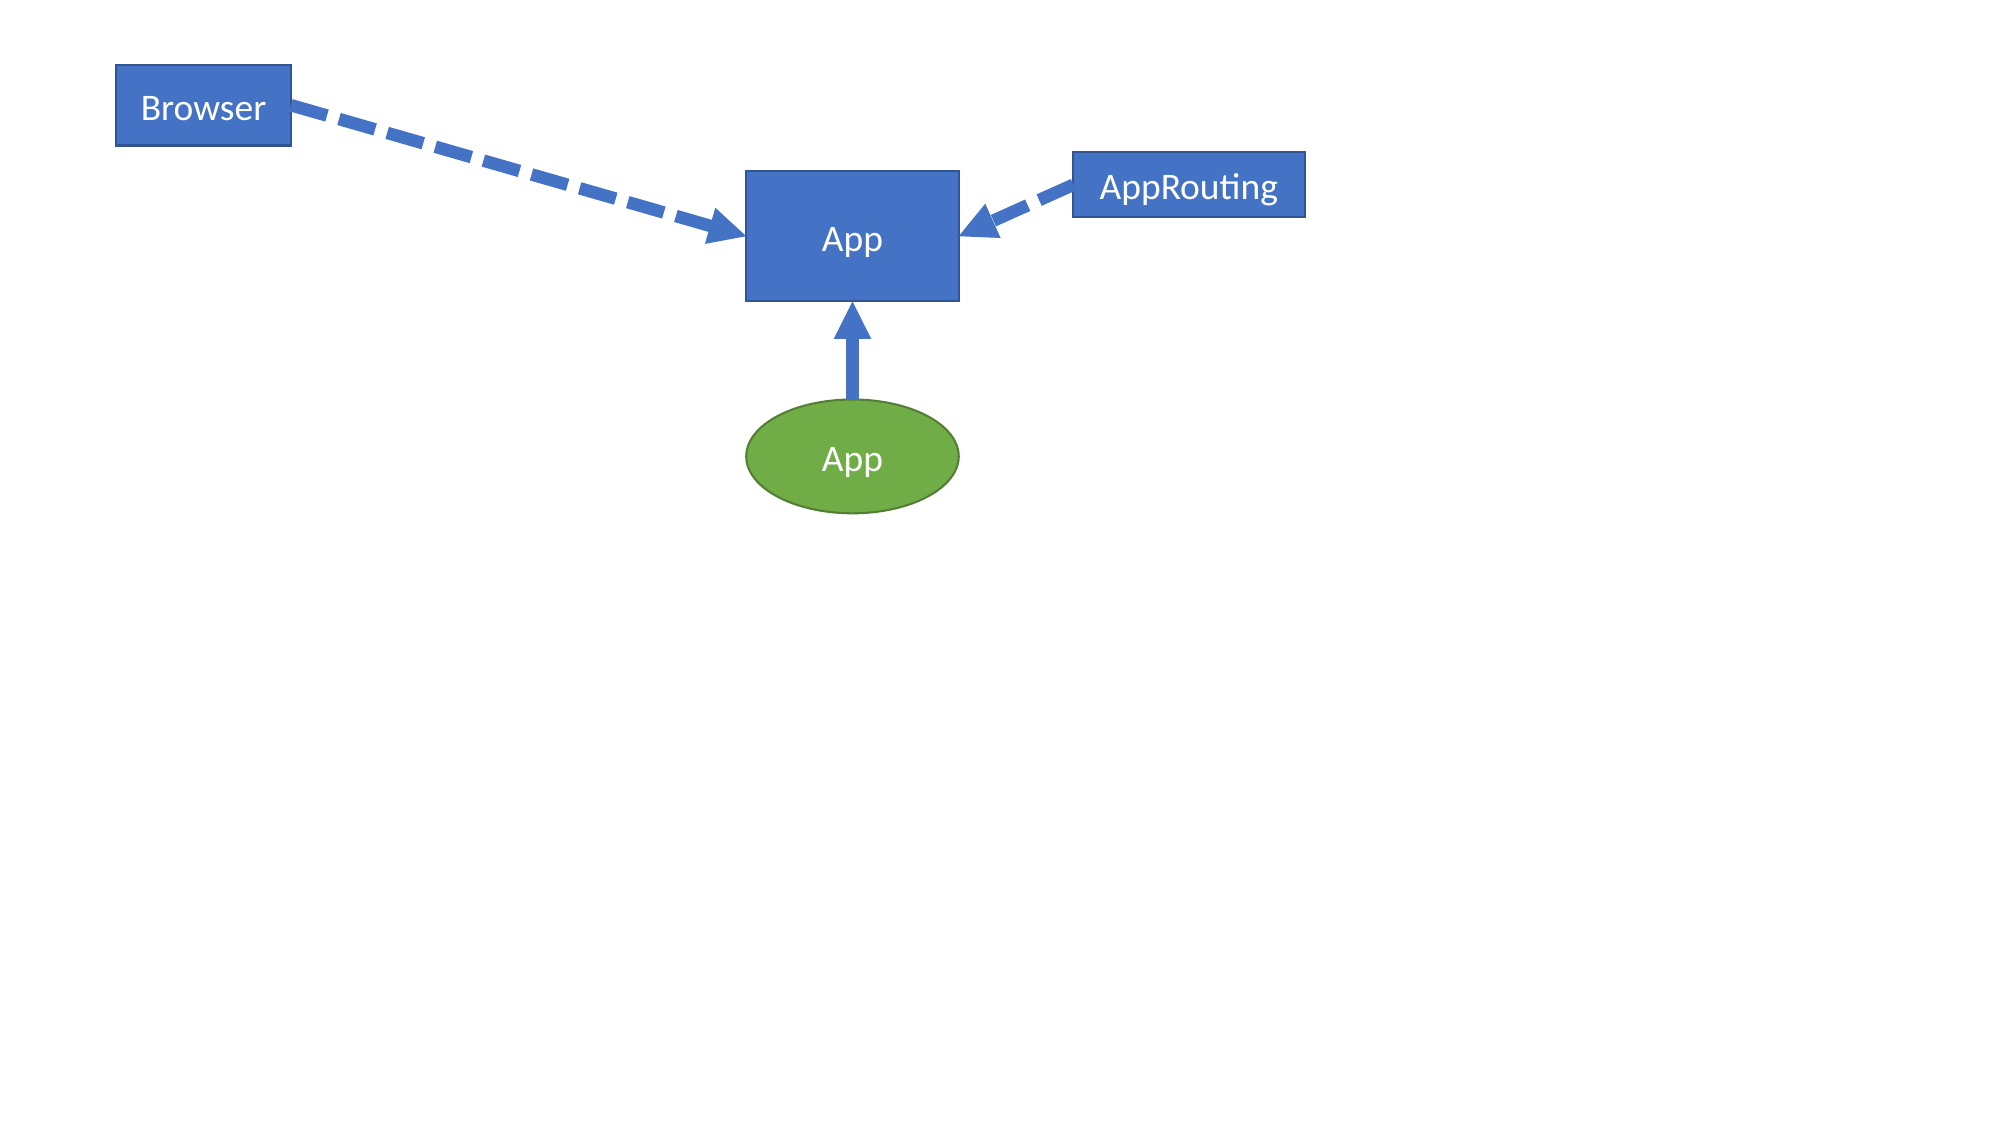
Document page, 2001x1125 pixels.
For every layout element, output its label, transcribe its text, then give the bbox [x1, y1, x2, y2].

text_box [290, 105, 747, 237]
text_box Browser [115, 64, 292, 147]
text_box App [745, 170, 960, 302]
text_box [958, 184, 1074, 237]
text_box App [745, 398, 960, 515]
text_box AppRouting [1072, 151, 1306, 218]
